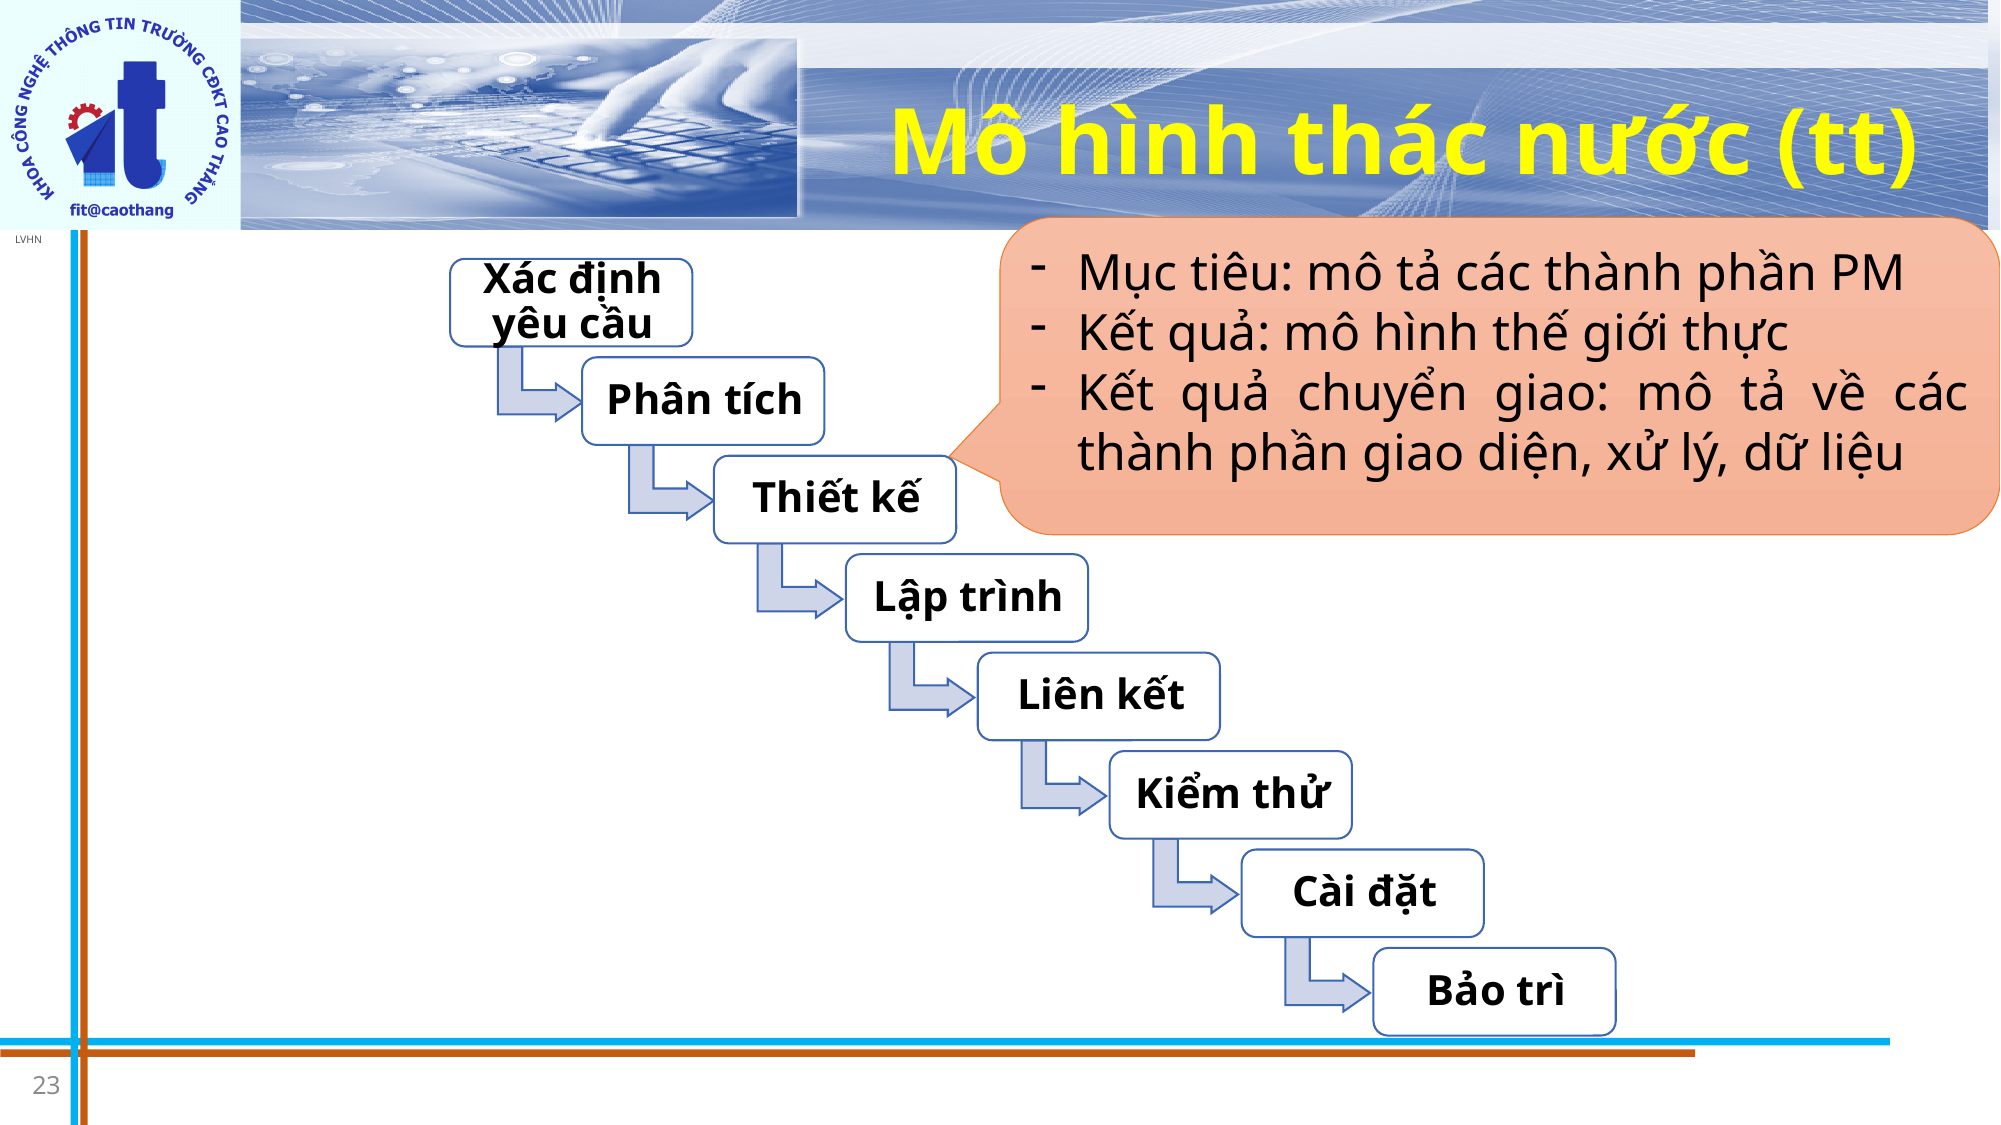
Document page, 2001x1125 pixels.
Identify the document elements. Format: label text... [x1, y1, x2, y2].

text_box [182, 253, 1883, 1041]
title Mô hình thác nước (tt) [137, 36, 1934, 254]
text_box Mục tiêu: mô tả các thành phần PM Kết quả: mô hình thế giới thực Kết quả chuyển giao: mô tả về các thành phần giao diện, xử lý, dữ liệu [1002, 216, 2000, 536]
slide_number 23 [0, 1056, 76, 1117]
picture [0, 0, 241, 230]
